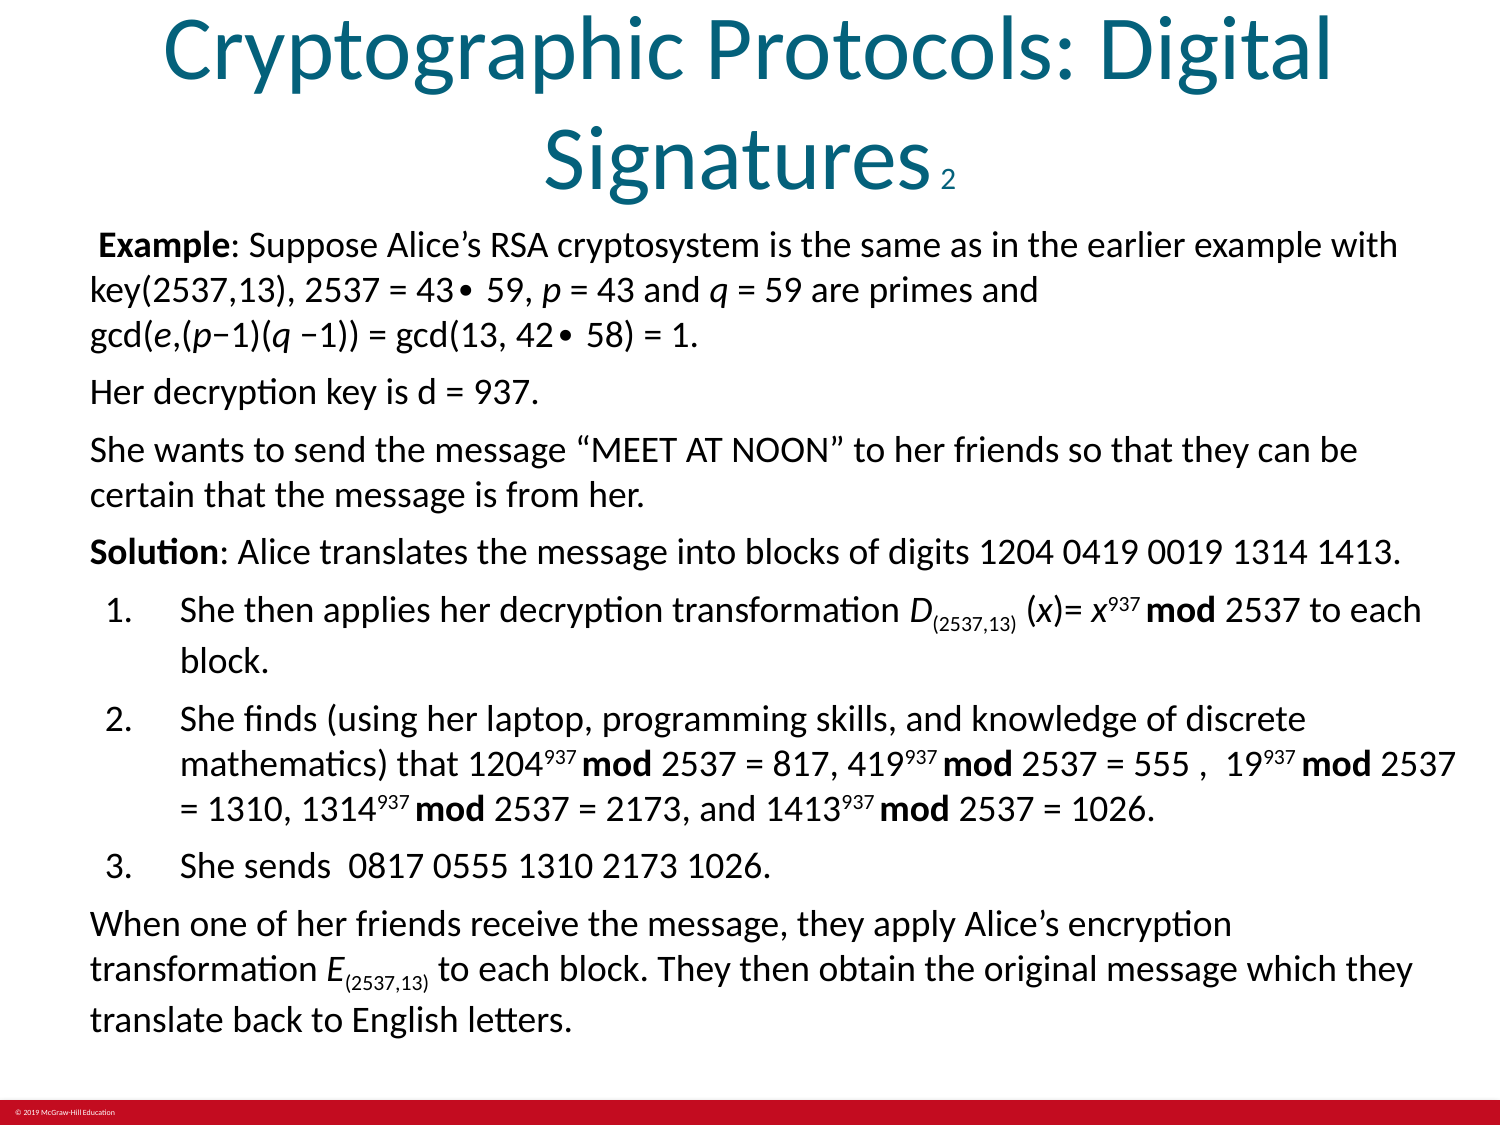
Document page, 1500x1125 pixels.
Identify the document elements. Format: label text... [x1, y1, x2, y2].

list Example: Suppose Alice’s RSA cryptosystem is the same as in the earlier example with key(2537,13), 2537 = 43∙ 59, p = 43 and q = 59 are primes and gcd(e,(p−1)(q −1)) = gcd(13, 42∙ 58) = 1. Her decryption key is d = 937. She wants to send the message “MEET AT NOON” to her friends so that they can be certain that the message is from her. Solution: Alice translates the message into blocks of digits 1204 0419 0019 1314 1413. She then applies her decryption transformation D(2537,13) (x)= x937 mod 2537 to each block. She finds (using her laptop, programming skills, and knowledge of discrete mathematics) that 1204937 mod 2537 = 817, 419937 mod 2537 = 555 , 19937 mod 2537 = 1310, 1314937 mod 2537 = 2173, and 1413937 mod 2537 = 1026. She sends 0817 0555 1310 2173 1026. When one of her friends receive the message, they apply Alice’s encryption transformation E(2537,13) to each block. They then obtain the original message which they translate back to English letters. [75, 212, 1475, 1075]
title Cryptographic Protocols: Digital Signatures 2 [0, 0, 1500, 195]
